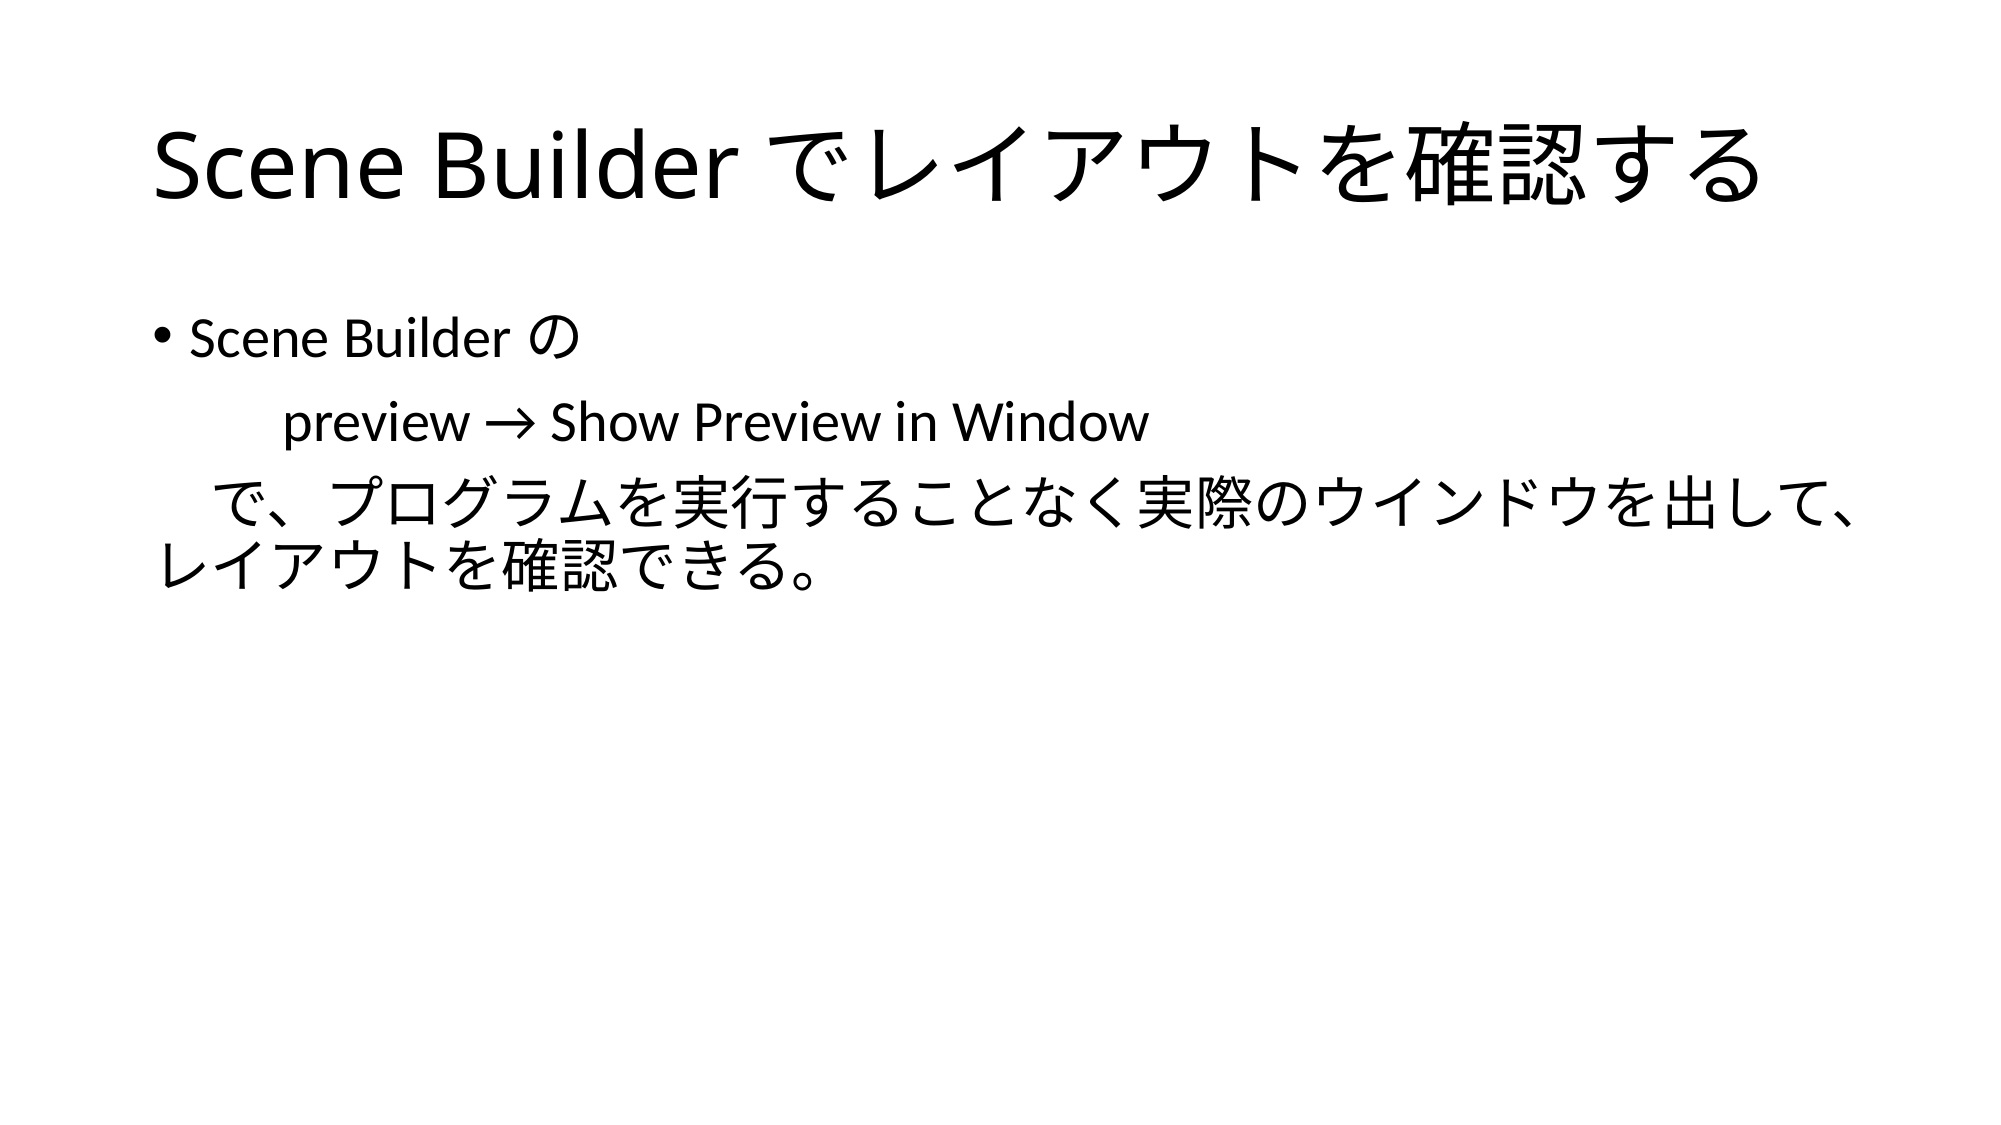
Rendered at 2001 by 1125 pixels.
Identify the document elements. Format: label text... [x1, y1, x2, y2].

title Scene Builderでレイアウトを確認する [137, 59, 1863, 278]
list Scene Builderの preview → Show Preview in Window で、プログラムを実行することなく実際のウインドウを出して、レイアウトを確認できる。 [137, 299, 1863, 1014]
